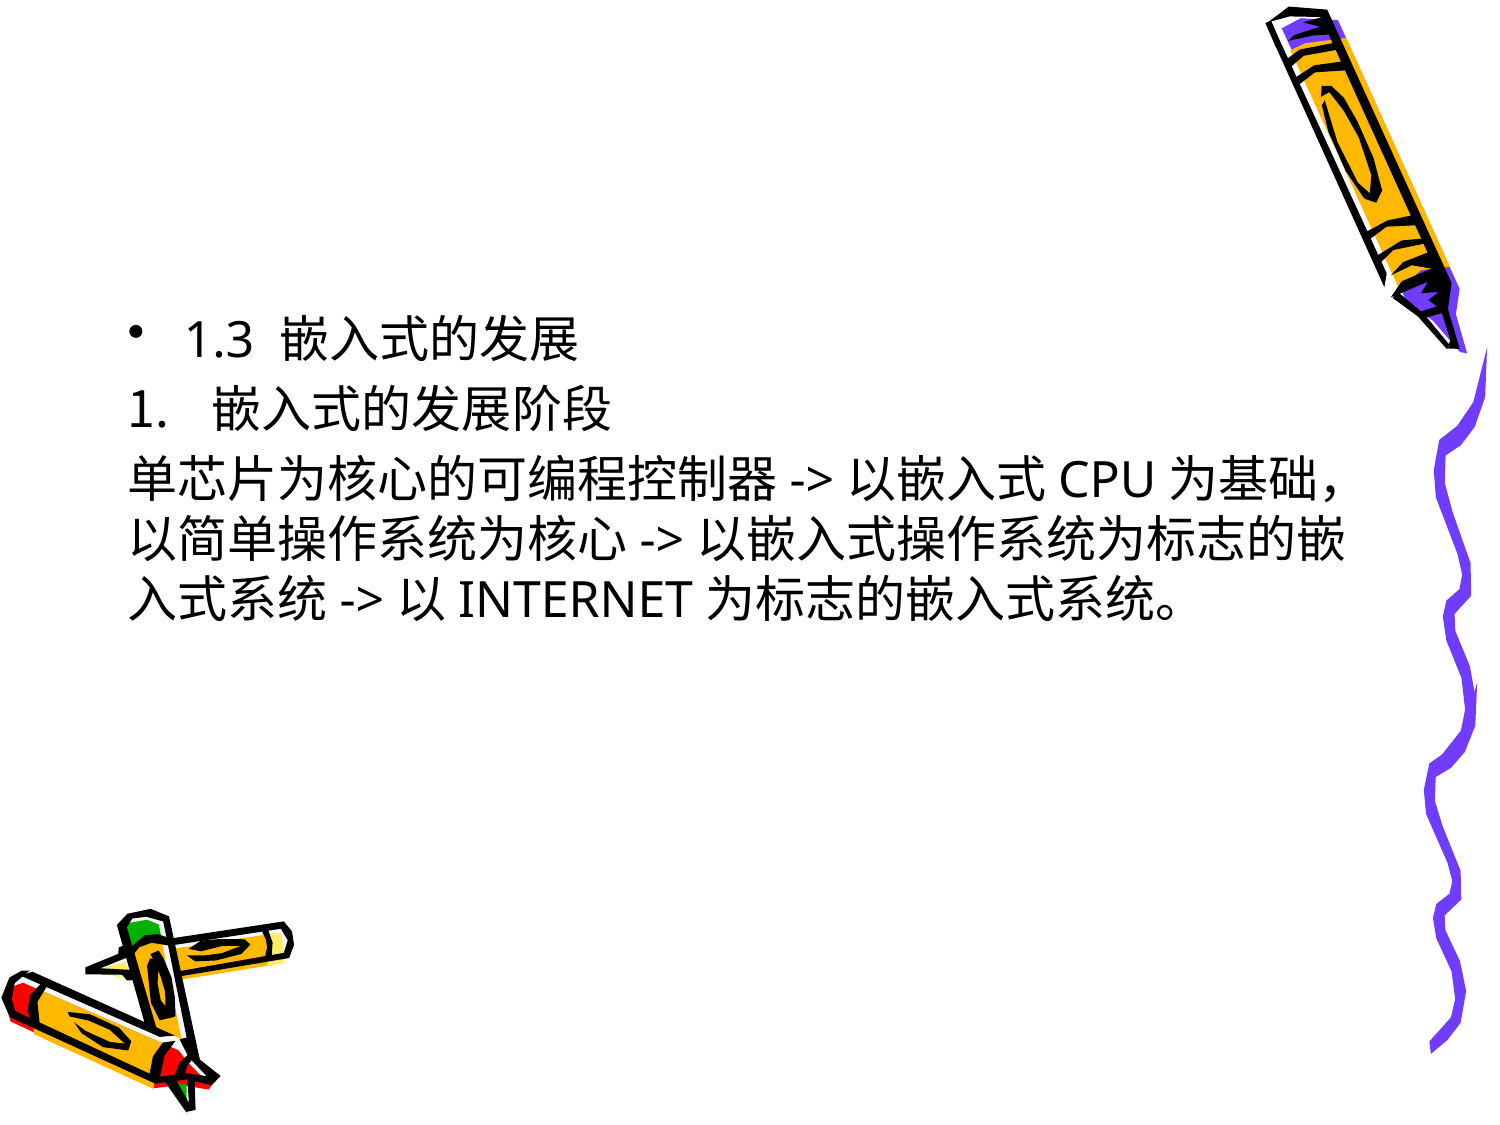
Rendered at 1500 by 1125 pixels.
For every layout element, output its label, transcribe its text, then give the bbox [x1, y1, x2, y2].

list 1.3 嵌入式的发展 嵌入式的发展阶段 单芯片为核心的可编程控制器->以嵌入式CPU为基础，以简单操作系统为核心->以嵌入式操作系统为标志的嵌入式系统->以INTERNET为标志的嵌入式系统。 [112, 299, 1375, 900]
